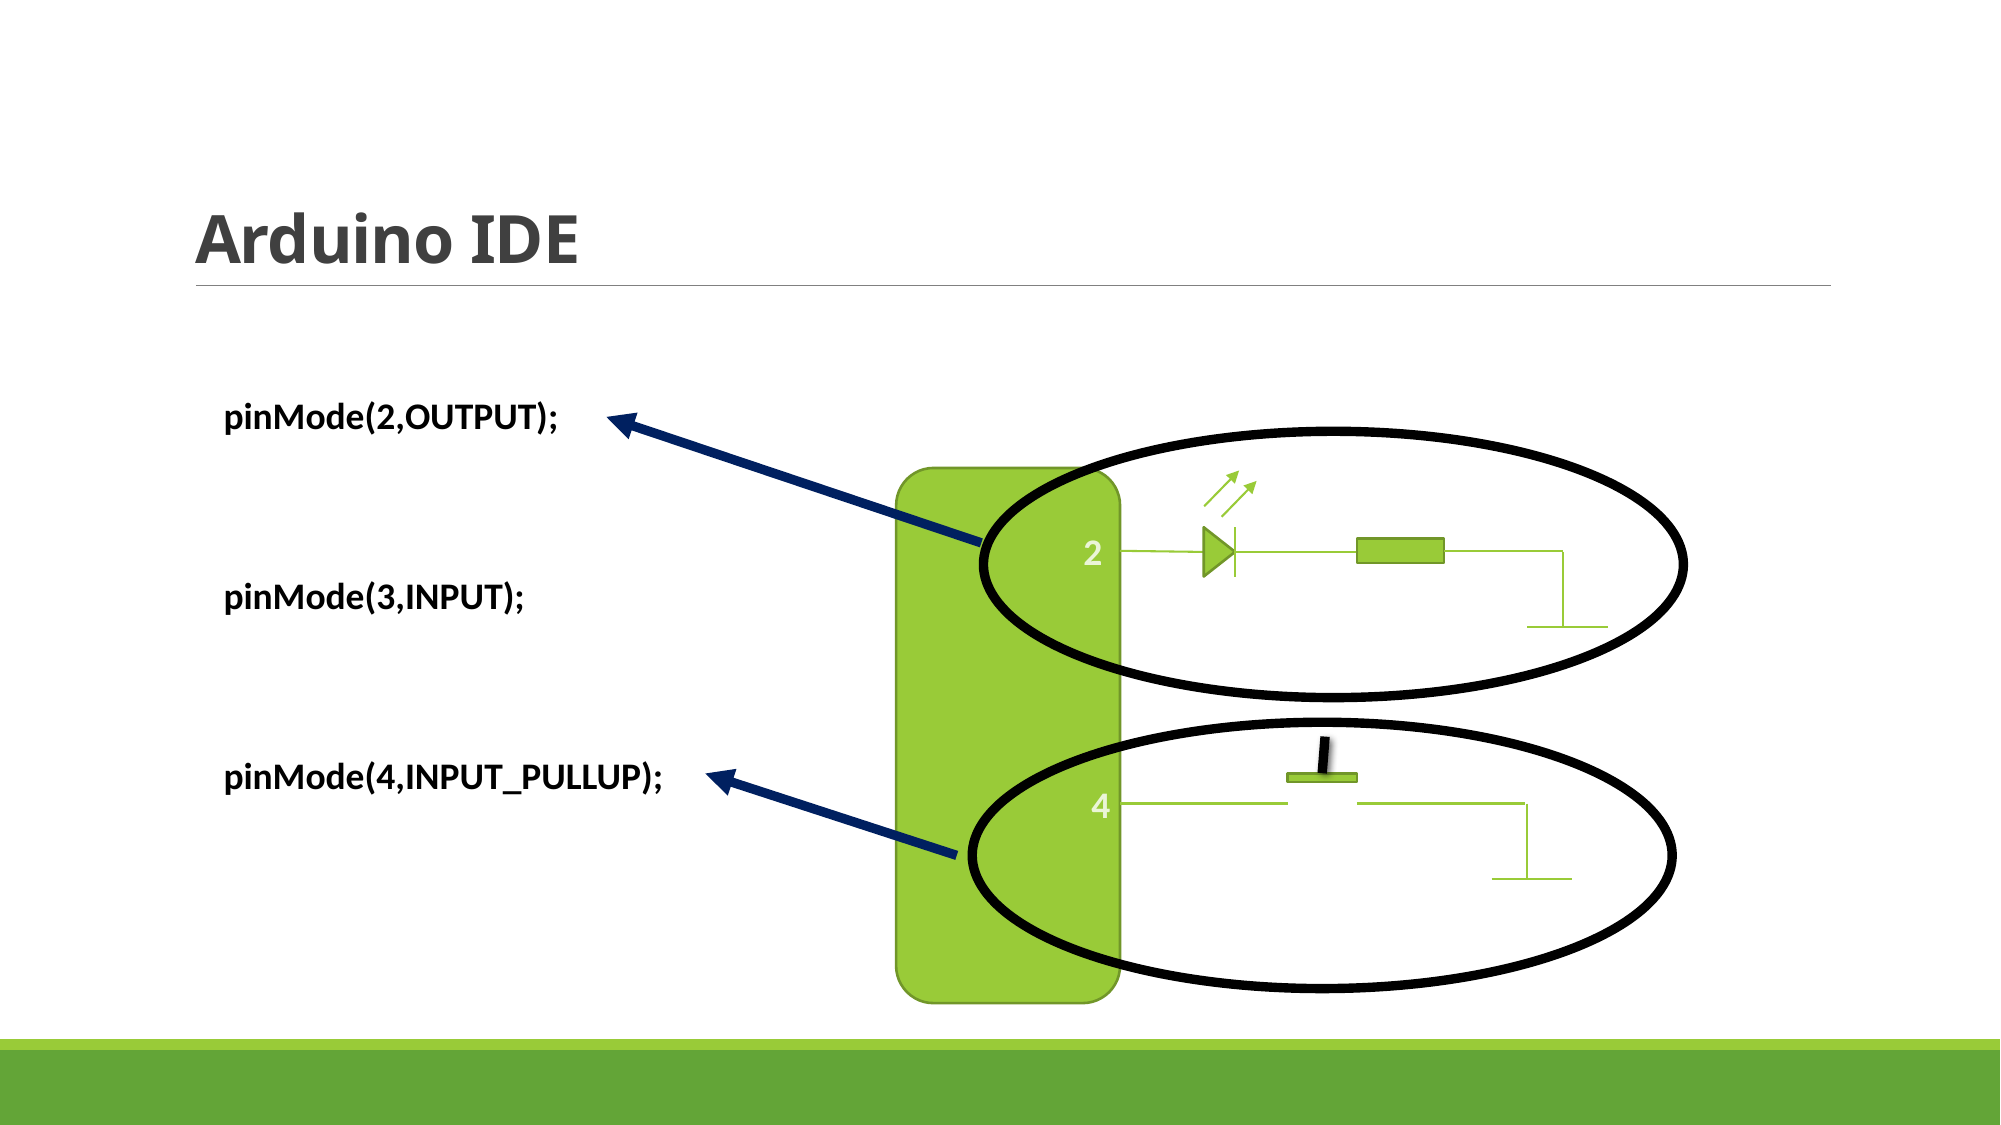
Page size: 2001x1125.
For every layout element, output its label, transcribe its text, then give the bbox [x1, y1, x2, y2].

text_box [970, 720, 1674, 990]
text_box pinMode(2,OUTPUT); pinMode(3,INPUT); pinMode(4,INPUT_PULLUP); [208, 385, 1082, 805]
text_box [894, 551, 1122, 1005]
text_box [1321, 736, 1326, 774]
title Arduino IDE [180, 47, 1830, 285]
text_box [989, 466, 1088, 536]
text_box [1203, 469, 1240, 507]
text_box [1221, 480, 1258, 518]
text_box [605, 416, 982, 544]
text_box [982, 429, 1685, 699]
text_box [704, 773, 958, 856]
